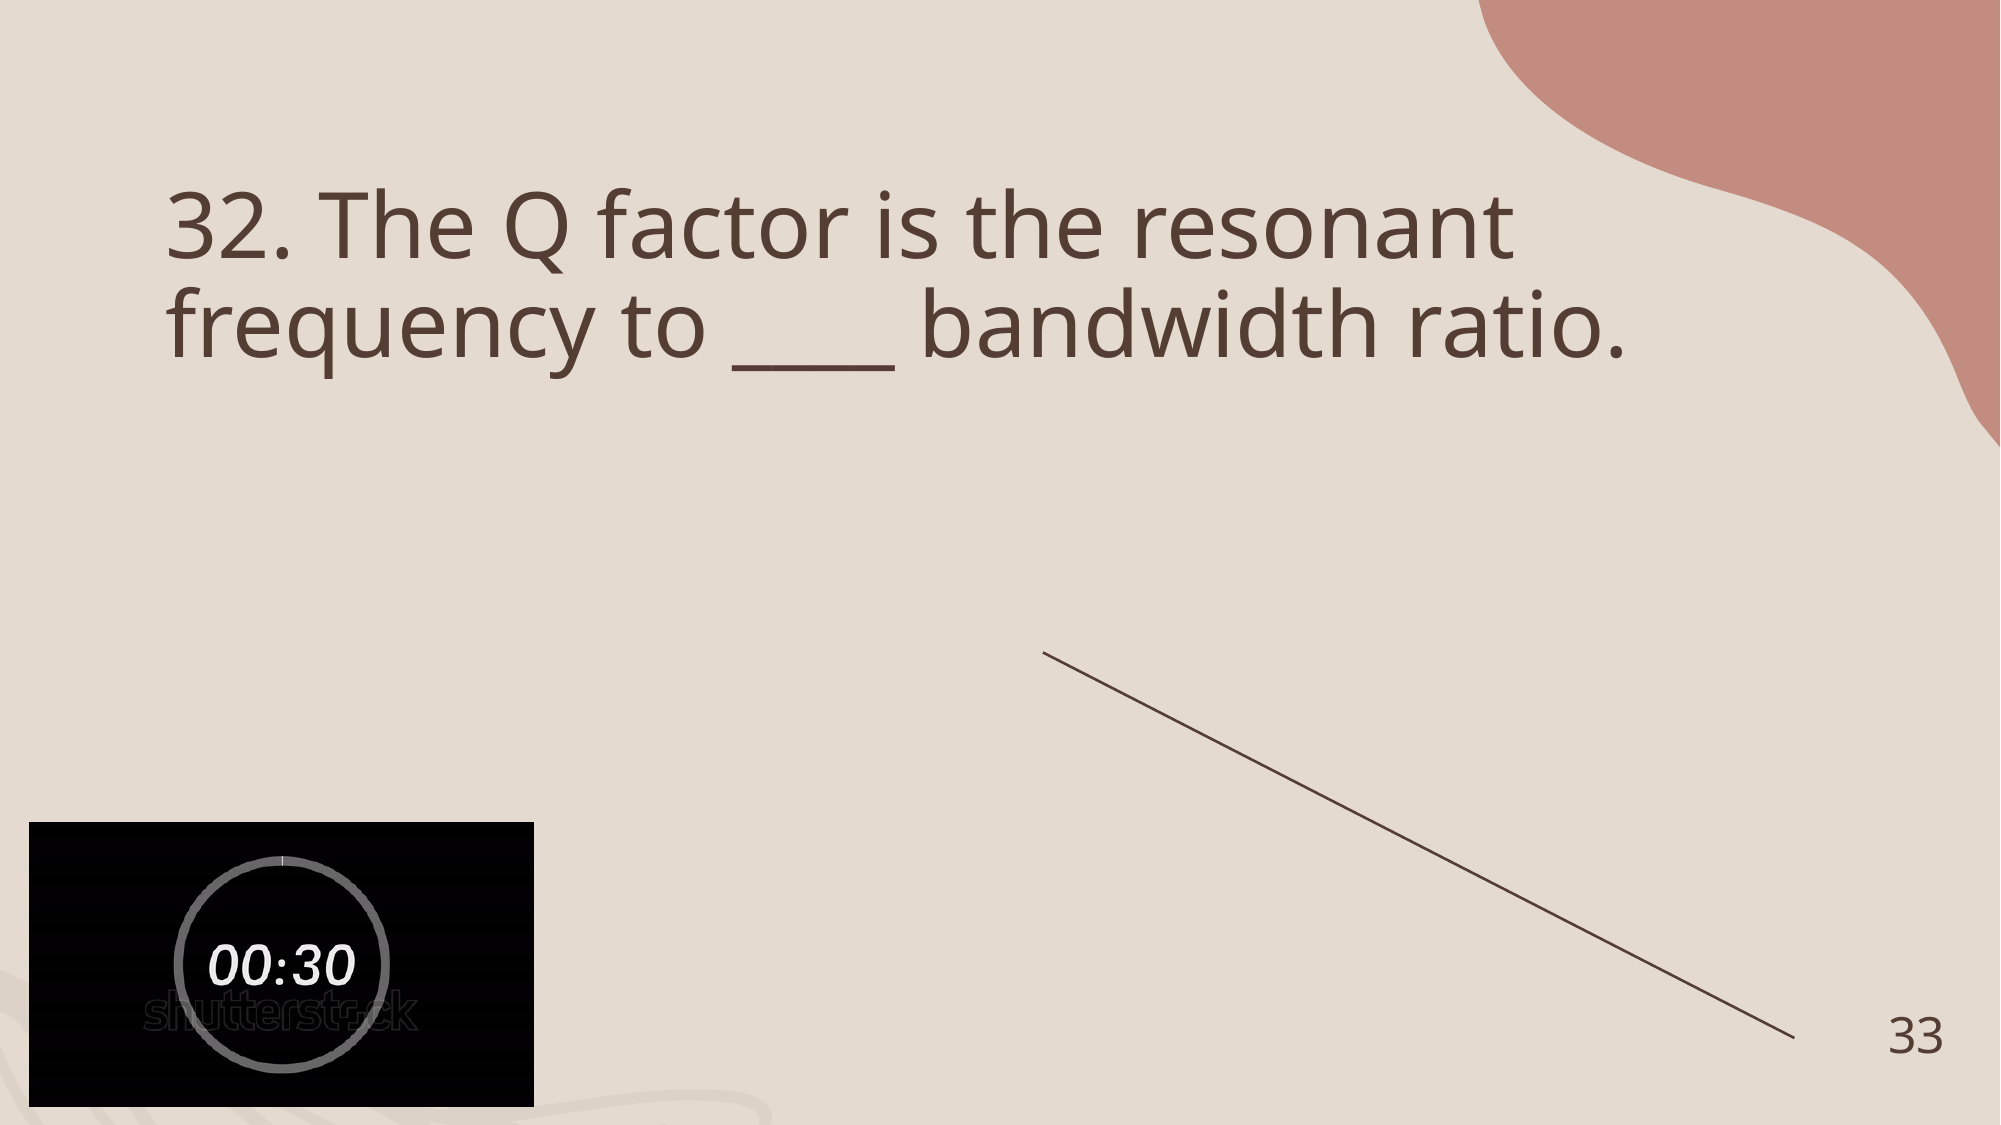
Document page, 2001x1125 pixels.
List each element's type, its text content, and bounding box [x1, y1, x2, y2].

slide_number 33 [1862, 964, 1971, 1112]
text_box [28, 822, 535, 1107]
title 32. The Q factor is the resonant frequency to ____ bandwidth ratio. [150, 235, 1850, 385]
